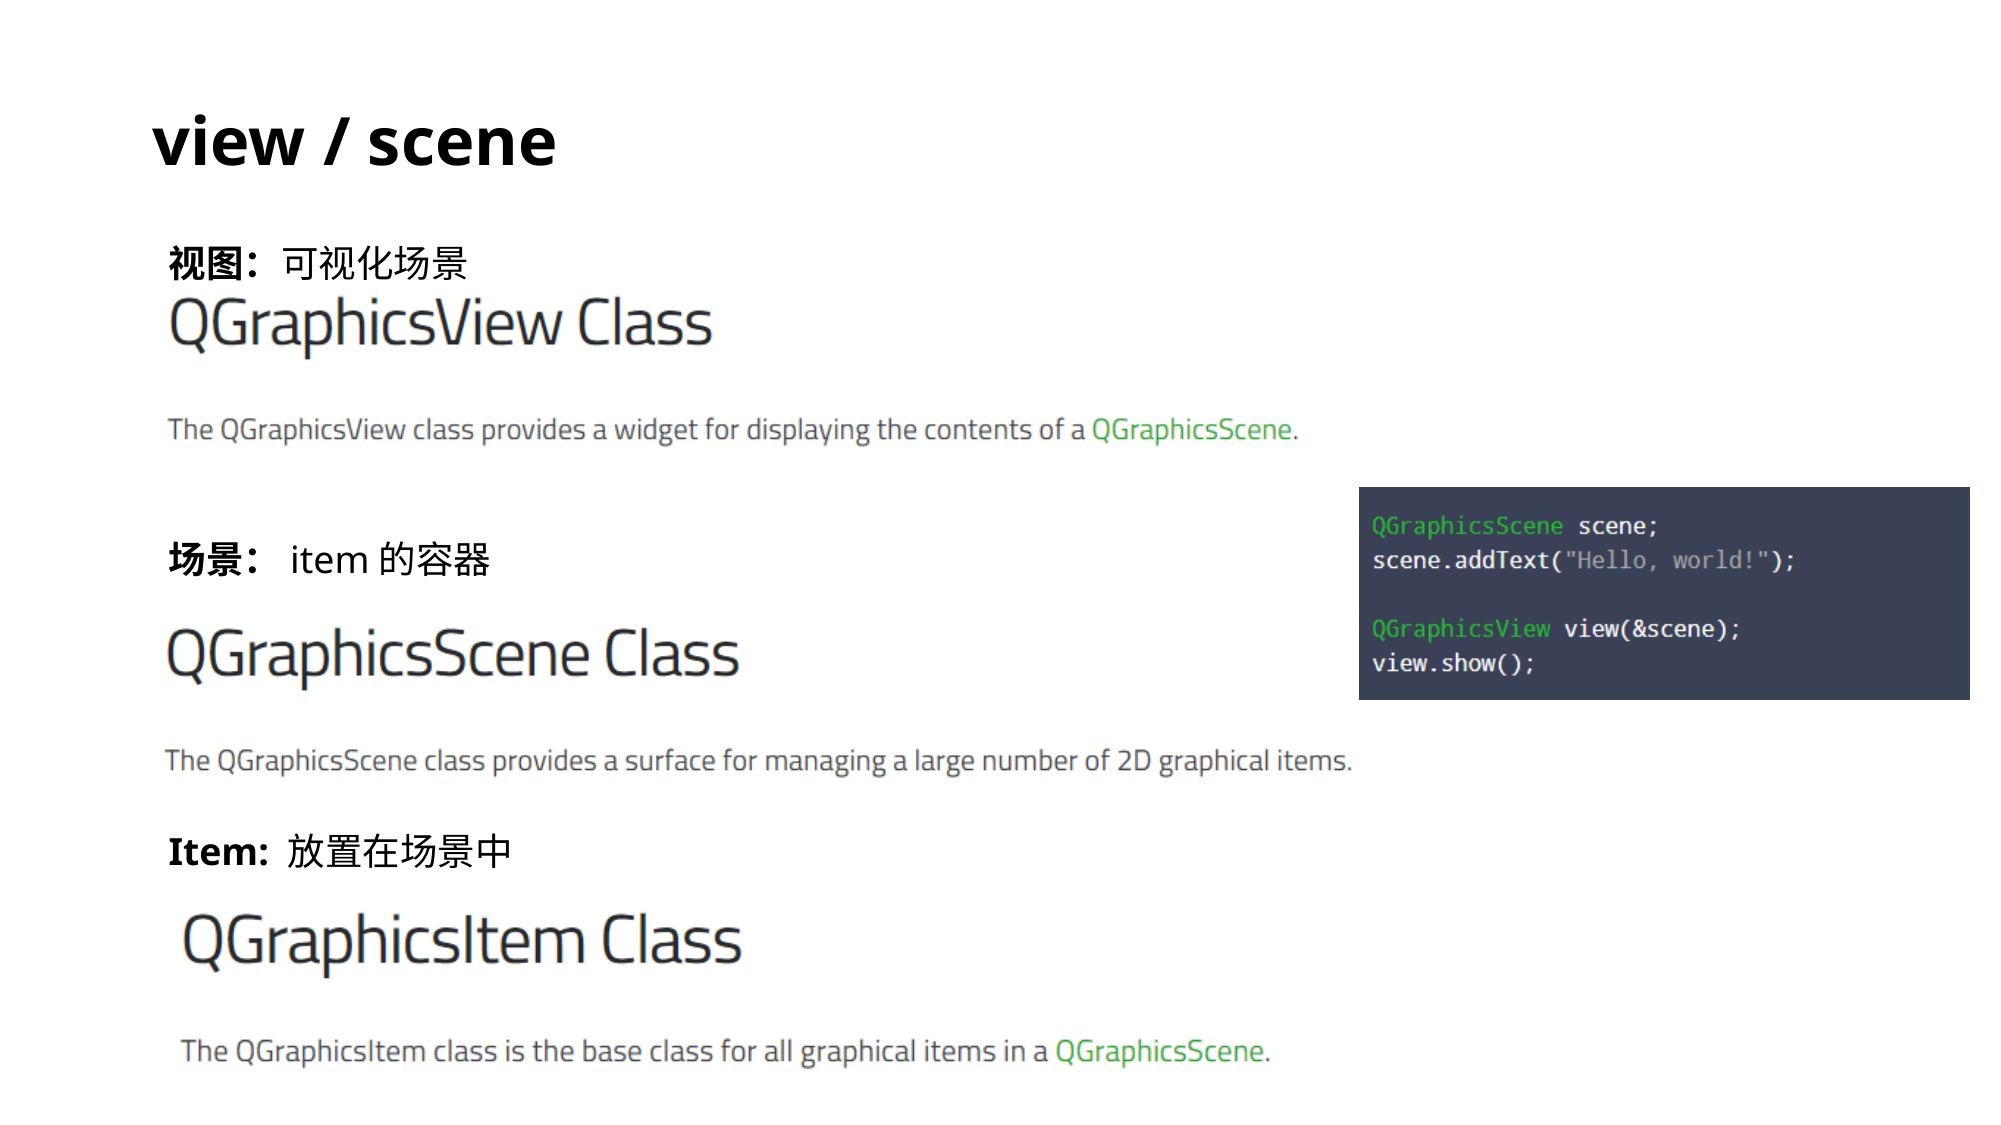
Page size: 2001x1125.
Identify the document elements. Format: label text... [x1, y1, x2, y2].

picture [144, 487, 1970, 803]
picture [153, 293, 1298, 466]
text_box 视图：可视化场景 [153, 233, 645, 293]
text_box Item: 放置在场景中 [153, 820, 752, 881]
picture [176, 897, 1276, 1083]
title view / scene [137, 77, 1863, 210]
text_box 场景：item的容器 [153, 528, 1261, 589]
